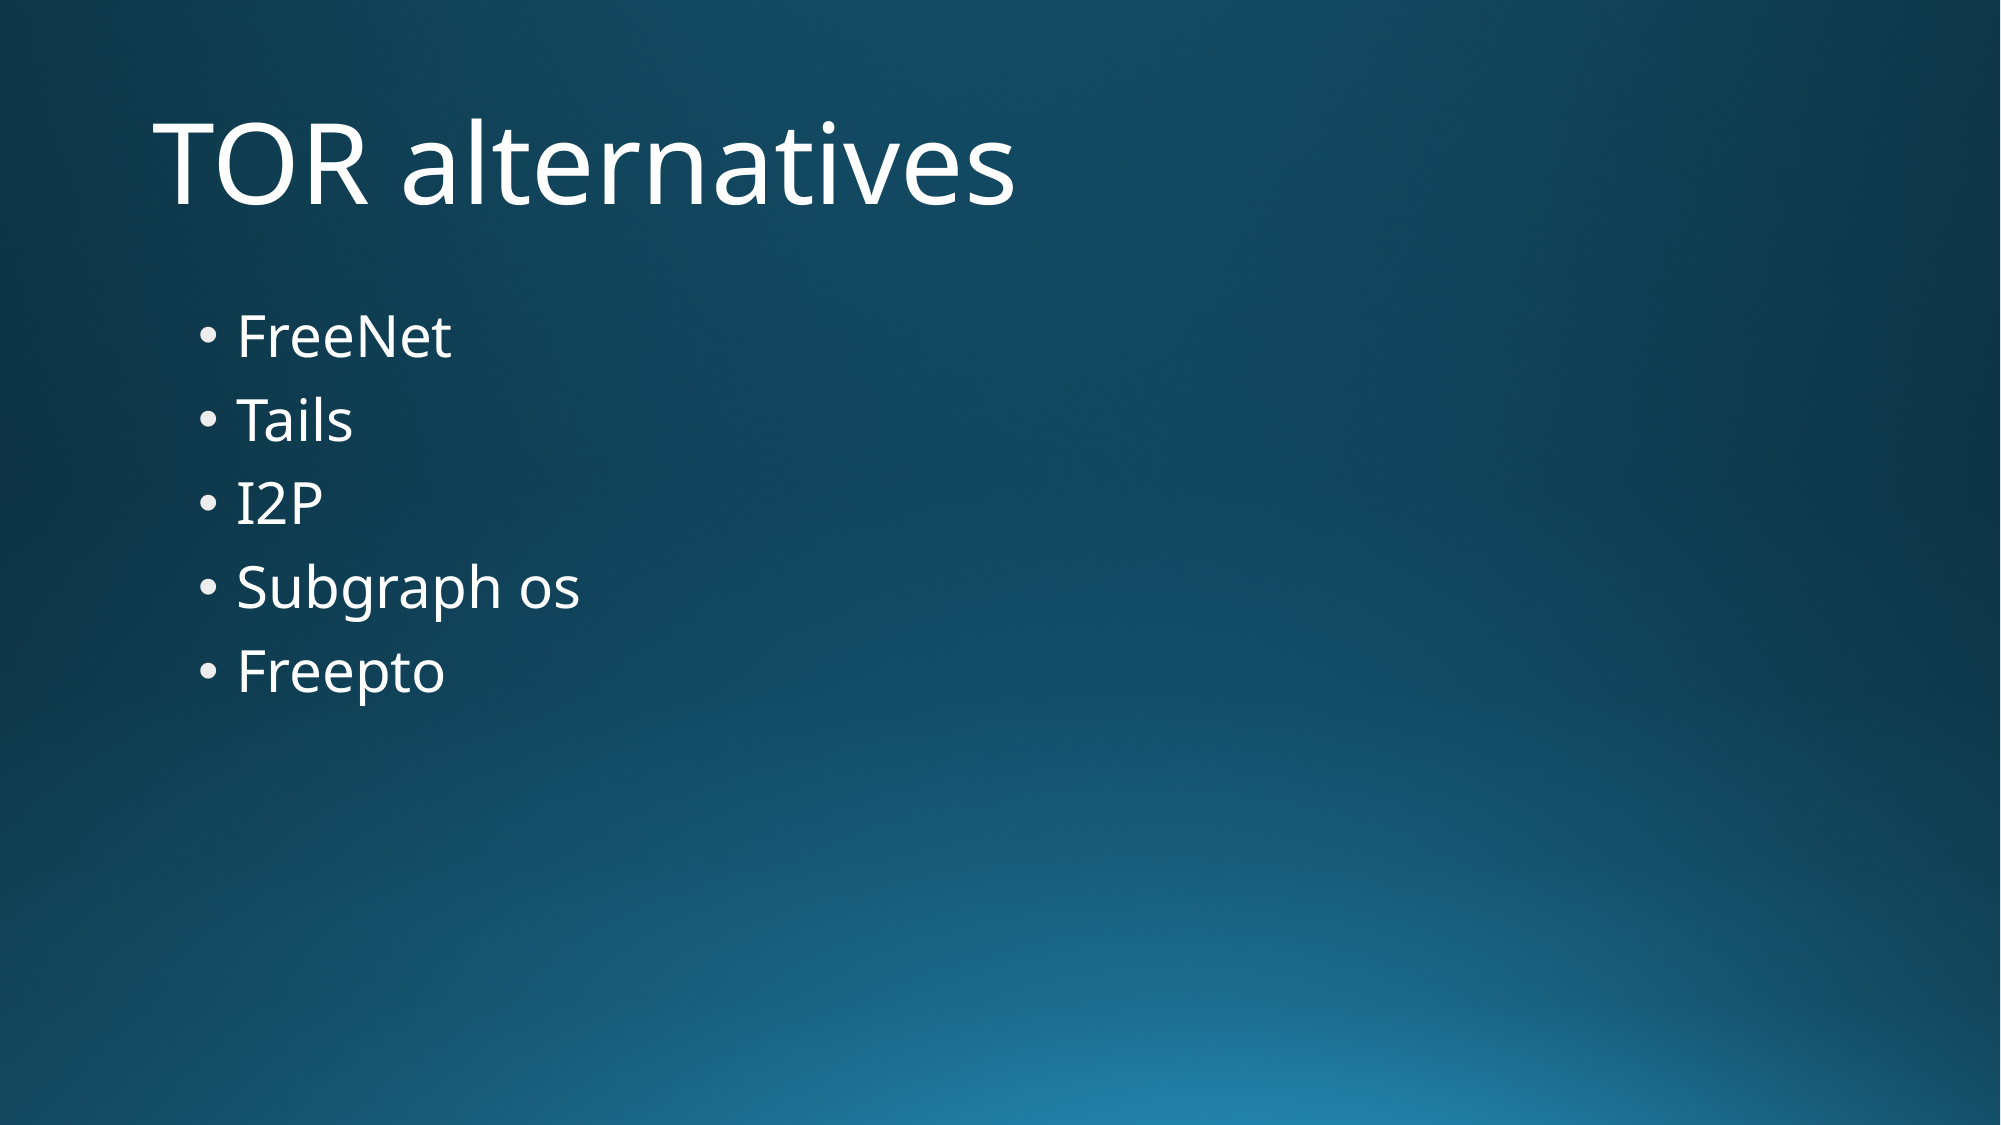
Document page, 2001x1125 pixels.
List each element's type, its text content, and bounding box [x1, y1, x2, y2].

list FreeNet Tails I2P Subgraph os Freepto [183, 299, 1863, 1014]
title TOR alternatives [137, 59, 1863, 278]
picture [0, 0, 2001, 1125]
